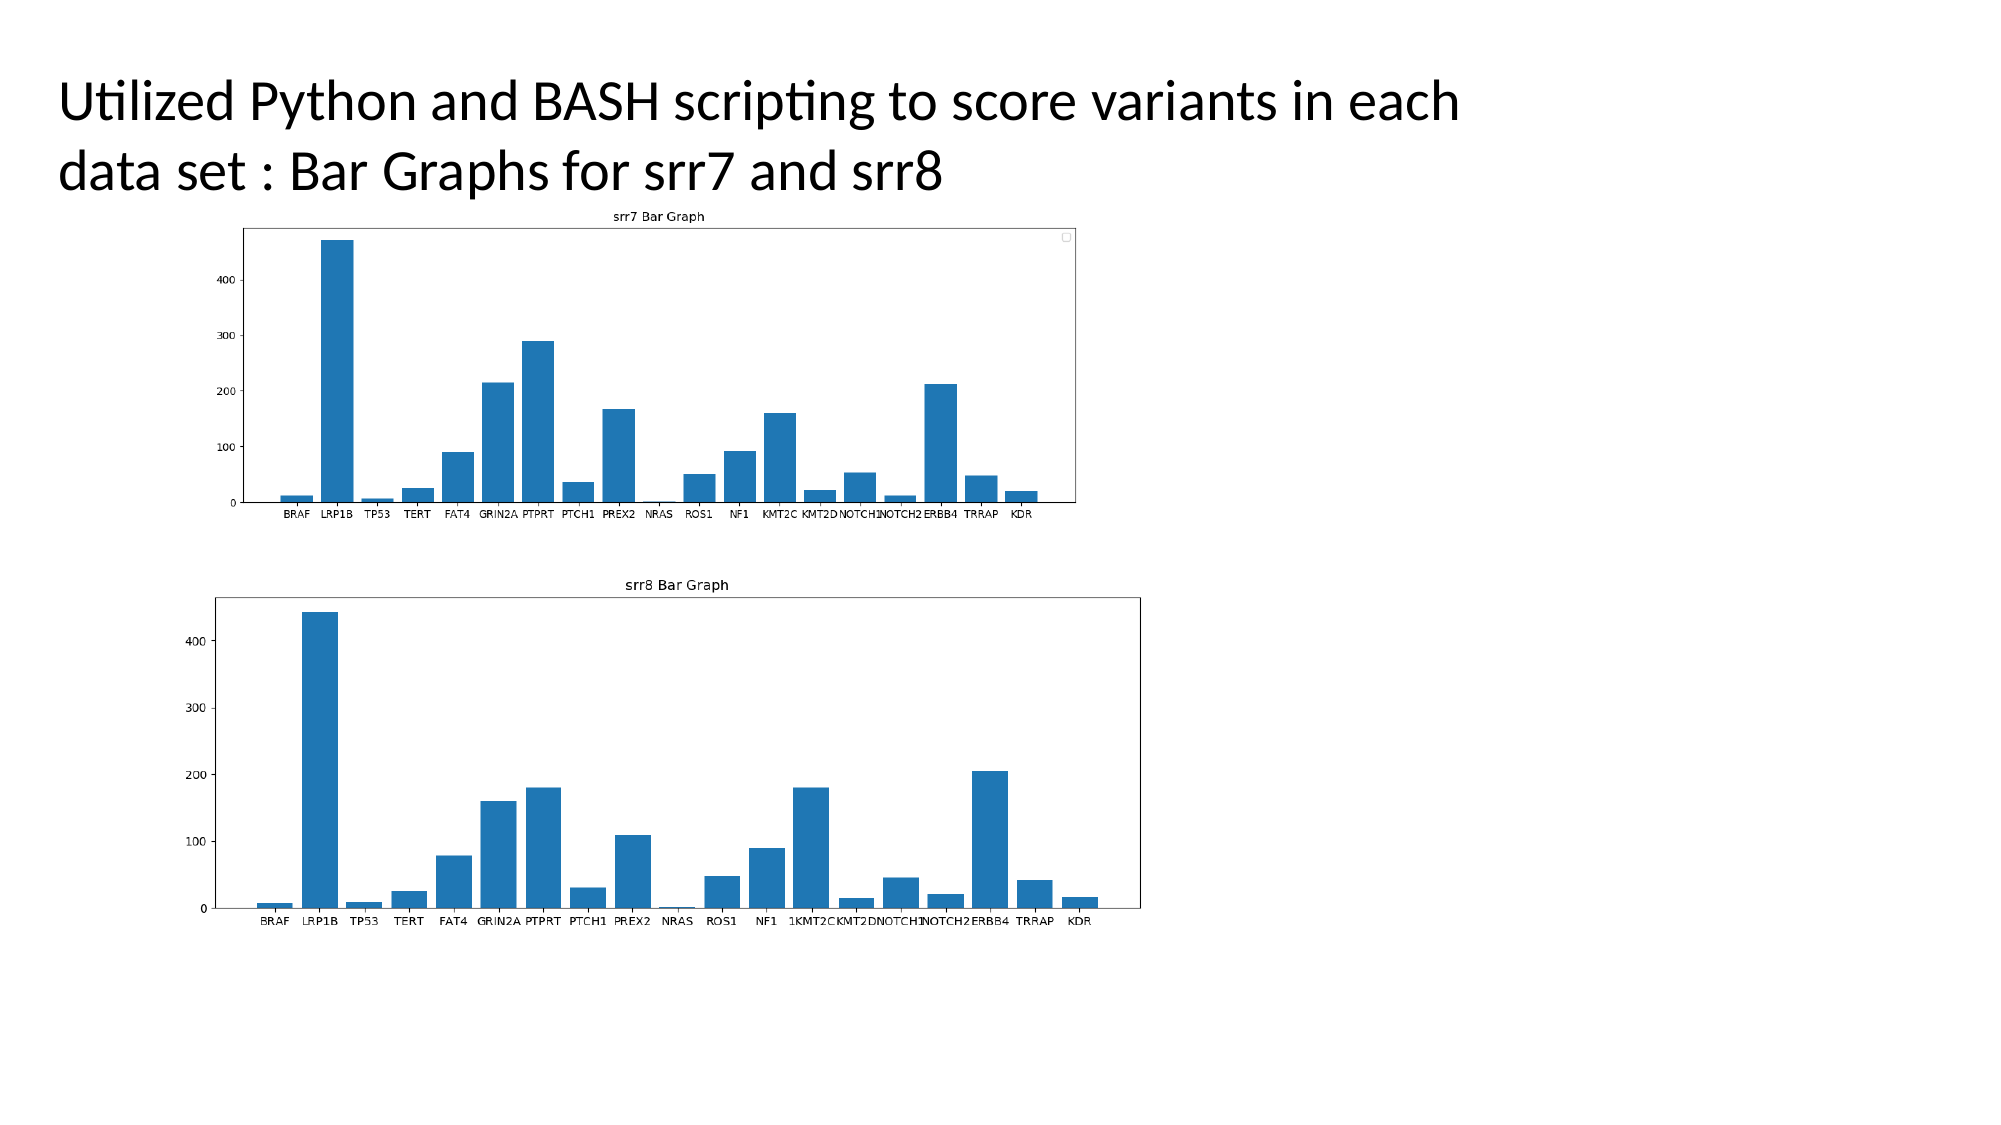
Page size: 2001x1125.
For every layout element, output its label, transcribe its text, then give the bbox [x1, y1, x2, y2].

picture [211, 202, 1119, 536]
text_box Utilized Python and BASH scripting to score variants in each data set : Bar Graphs for srr7 and srr8 [43, 54, 1479, 210]
picture [173, 566, 1157, 935]
